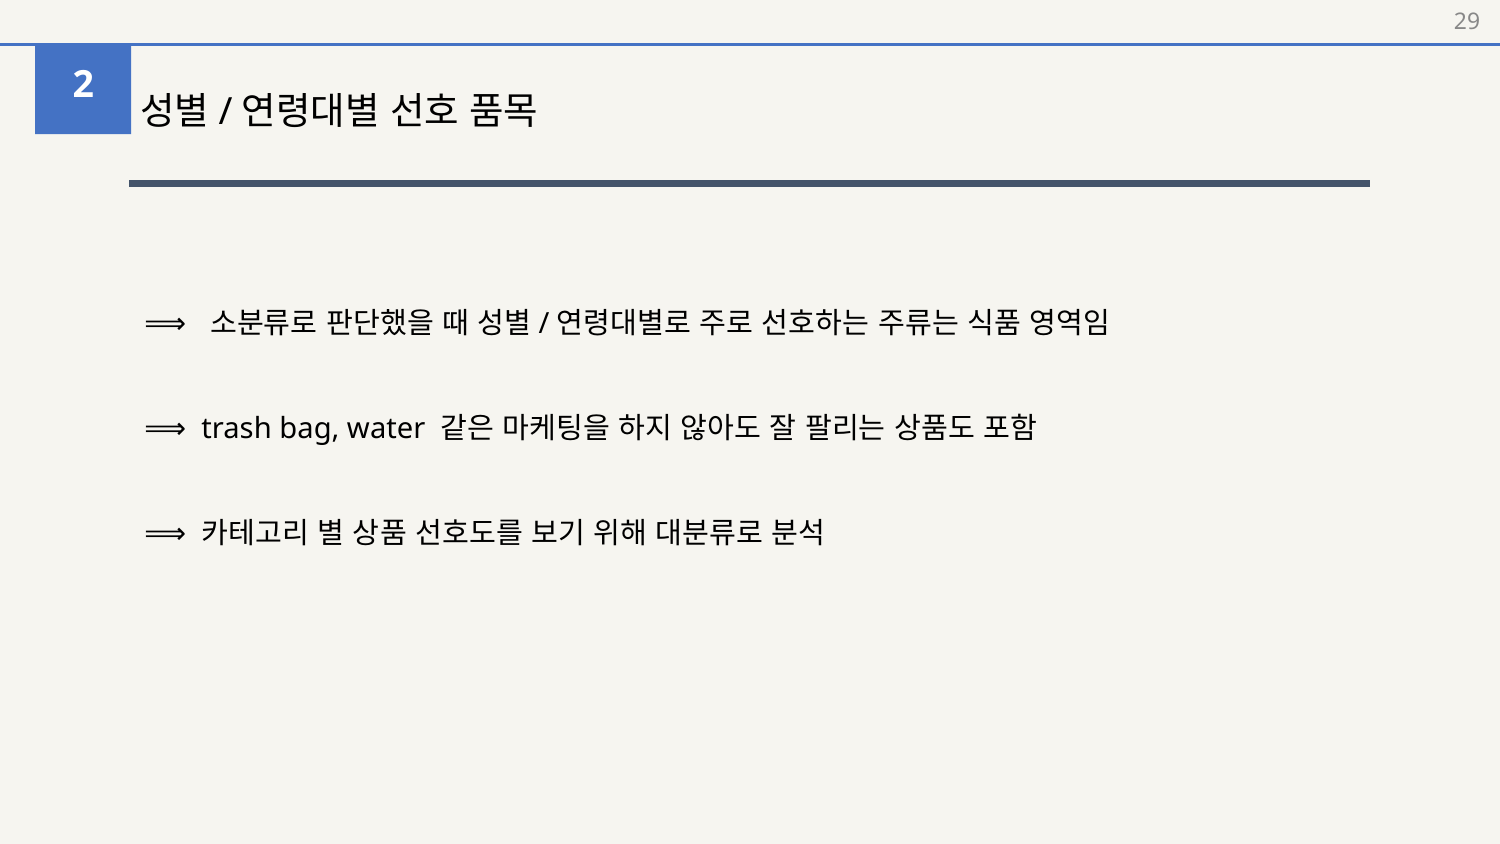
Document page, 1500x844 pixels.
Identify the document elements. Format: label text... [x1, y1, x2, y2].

text_box ⟹ 소분류로 판단했을 때 성별/연령대별로 주로 선호하는 주류는 식품 영역임 ⟹ trash bag, water 같은 마케팅을 하지 않아도 잘 팔리는 상품도 포함 ⟹ 카테고리 별 상품 선호도를 보기 위해 대분류로 분석 [129, 289, 1371, 620]
title 성별/연령대별 선호 품목 [129, 44, 1371, 180]
text_box 2 [43, 45, 123, 135]
slide_number ‹#› [1154, 0, 1492, 45]
